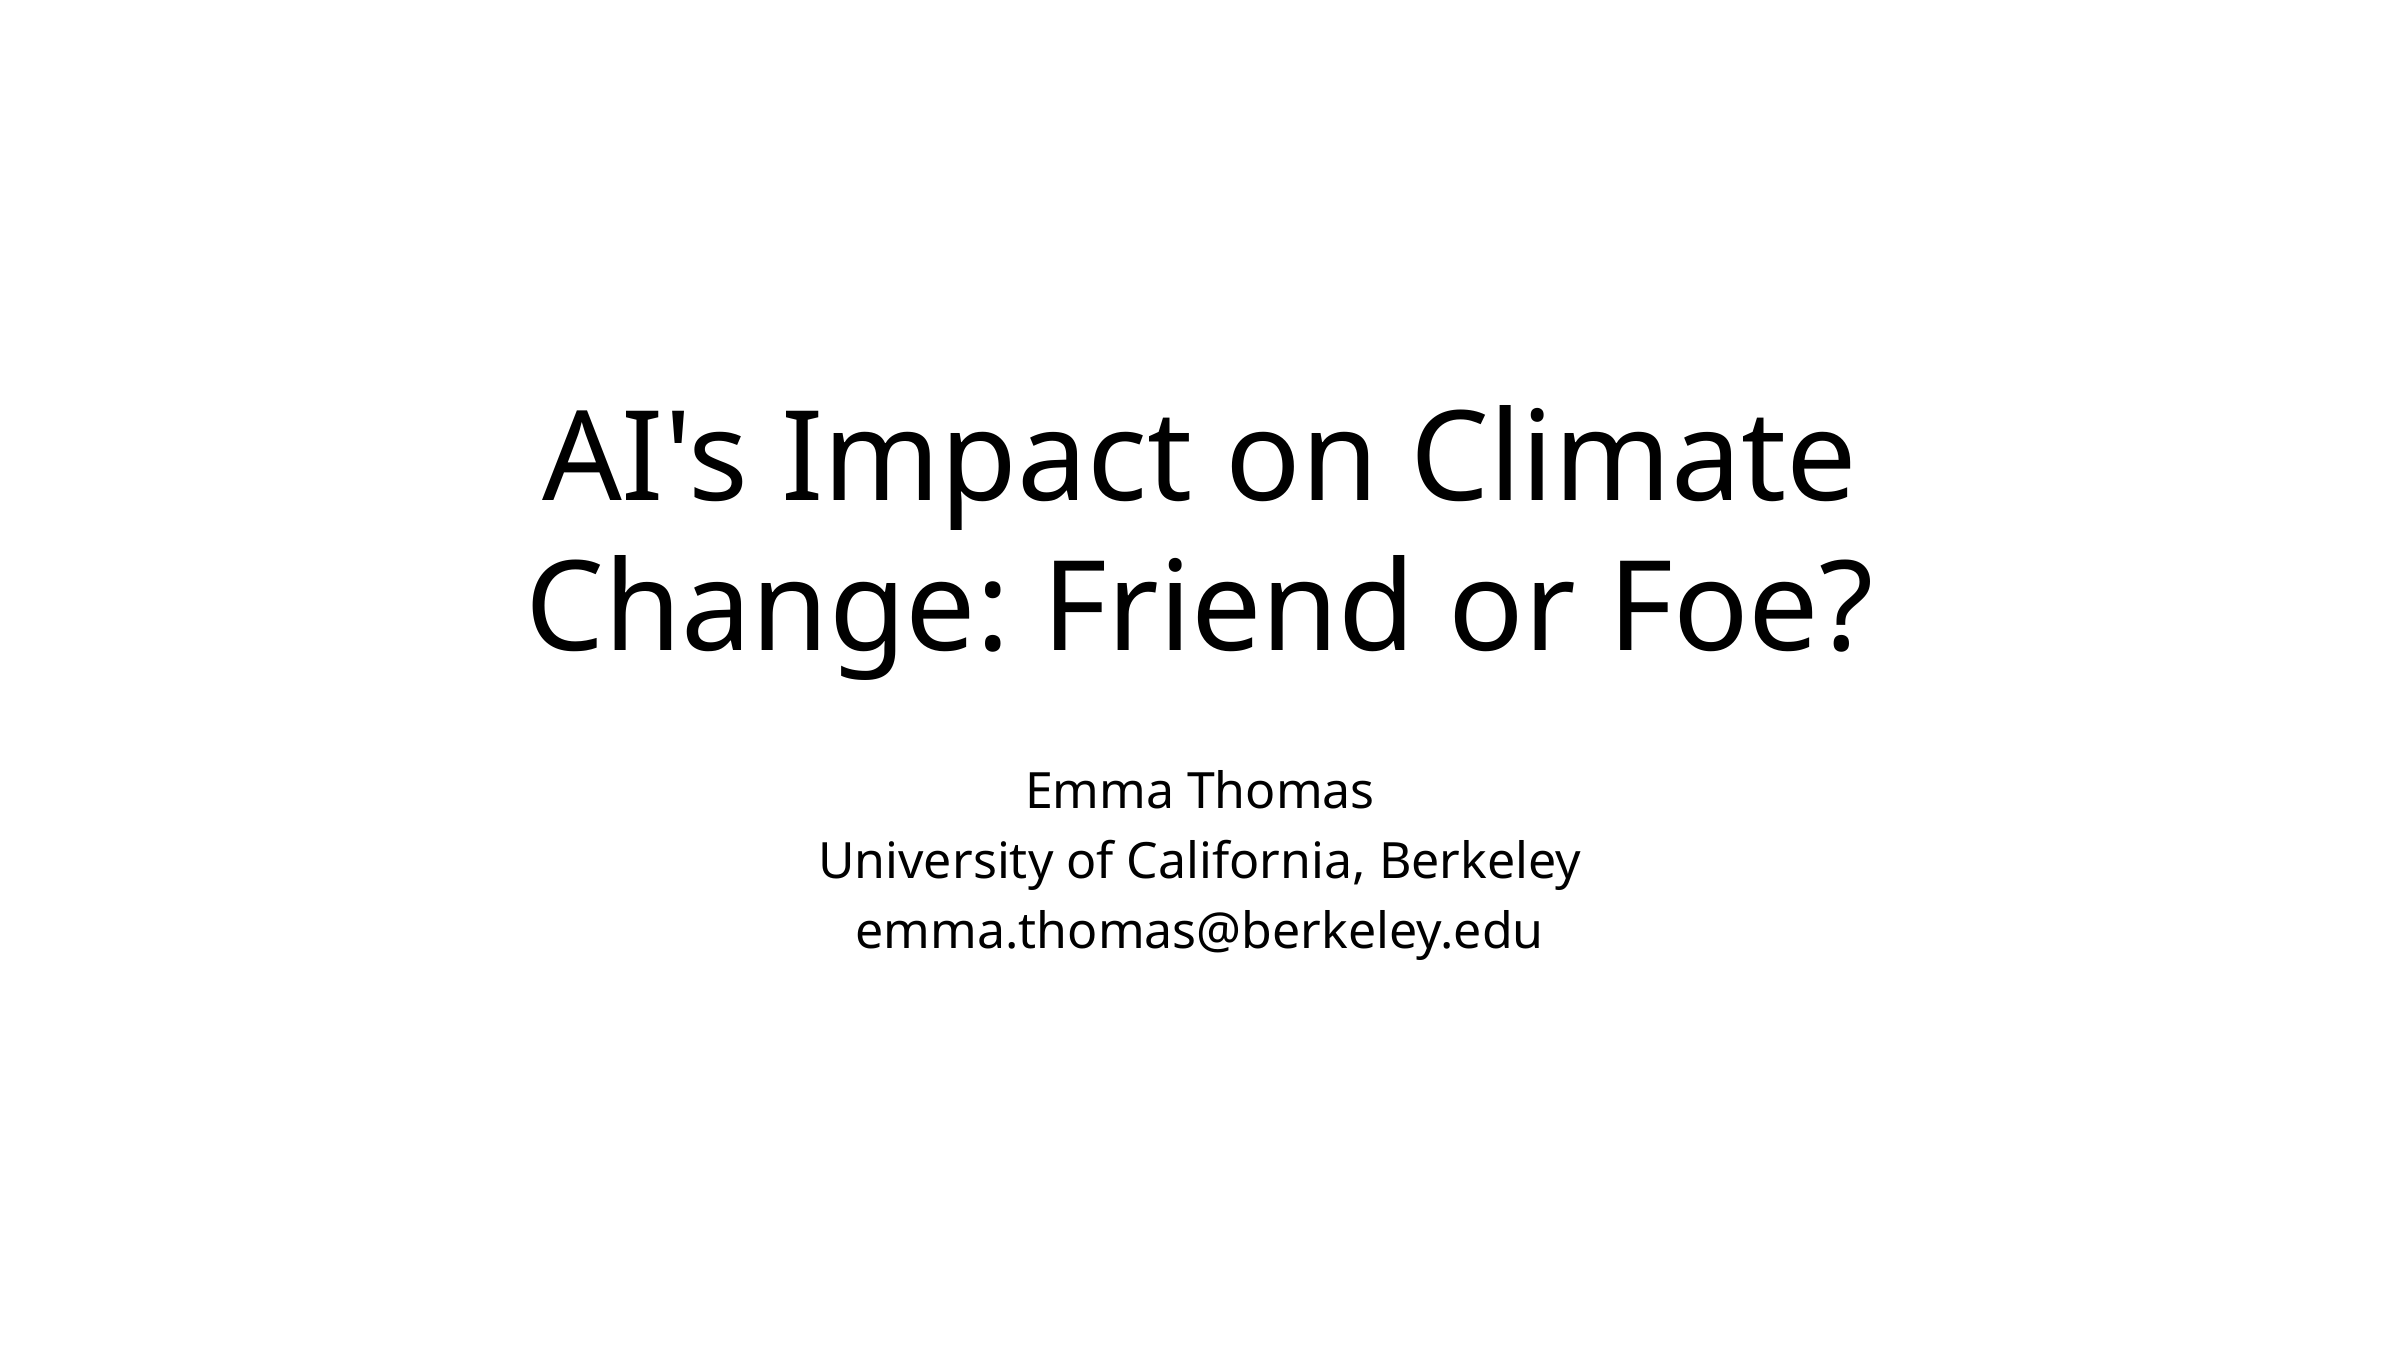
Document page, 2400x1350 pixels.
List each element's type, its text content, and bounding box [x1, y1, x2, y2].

title AI's Impact on Climate Change: Friend or Foe? [450, 329, 1950, 721]
subtitle Emma Thomas University of California, Berkeley emma.thomas@berkeley.edu [450, 750, 1950, 1023]
